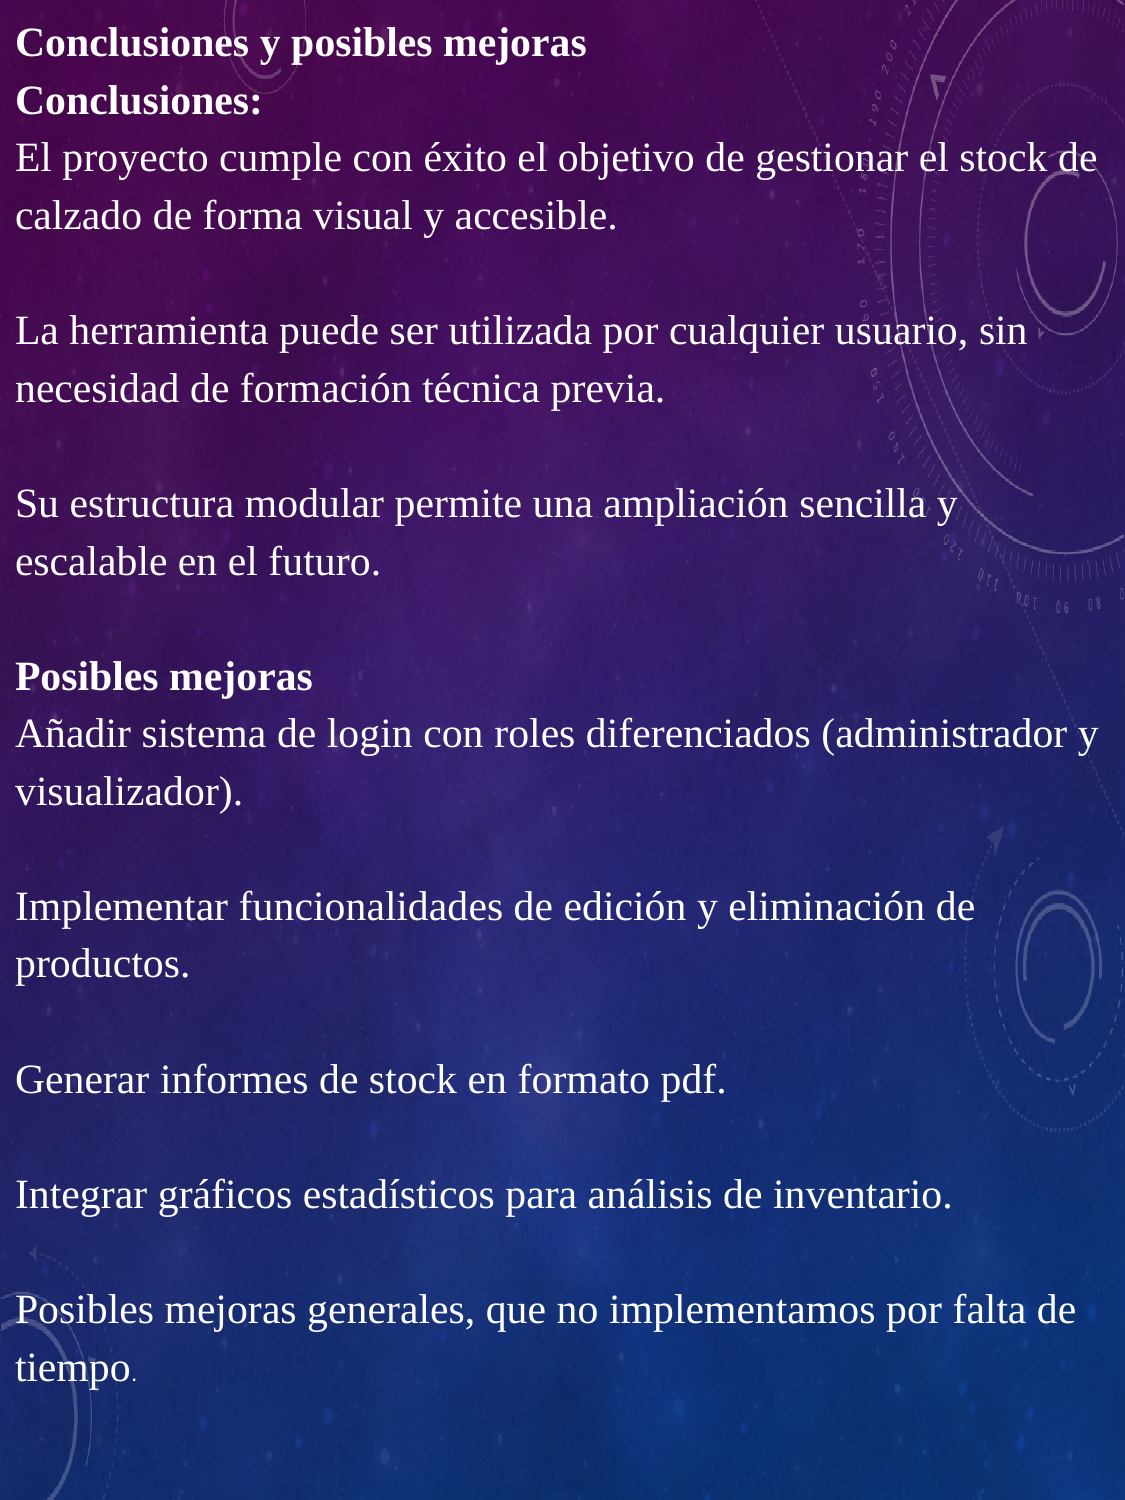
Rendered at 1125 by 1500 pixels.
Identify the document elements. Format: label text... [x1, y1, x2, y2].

title Conclusiones y posibles mejoras Conclusiones: El proyecto cumple con éxito el objetivo de gestionar el stock de calzado de forma visual y accesible. La herramienta puede ser utilizada por cualquier usuario, sin necesidad de formación técnica previa. Su estructura modular permite una ampliación sencilla y escalable en el futuro. Posibles mejoras Añadir sistema de login con roles diferenciados (administrador y visualizador). Implementar funcionalidades de edición y eliminación de productos. Generar informes de stock en formato pdf. Integrar gráficos estadísticos para análisis de inventario. Posibles mejoras generales, que no implementamos por falta de tiempo. [0, 0, 1125, 1500]
